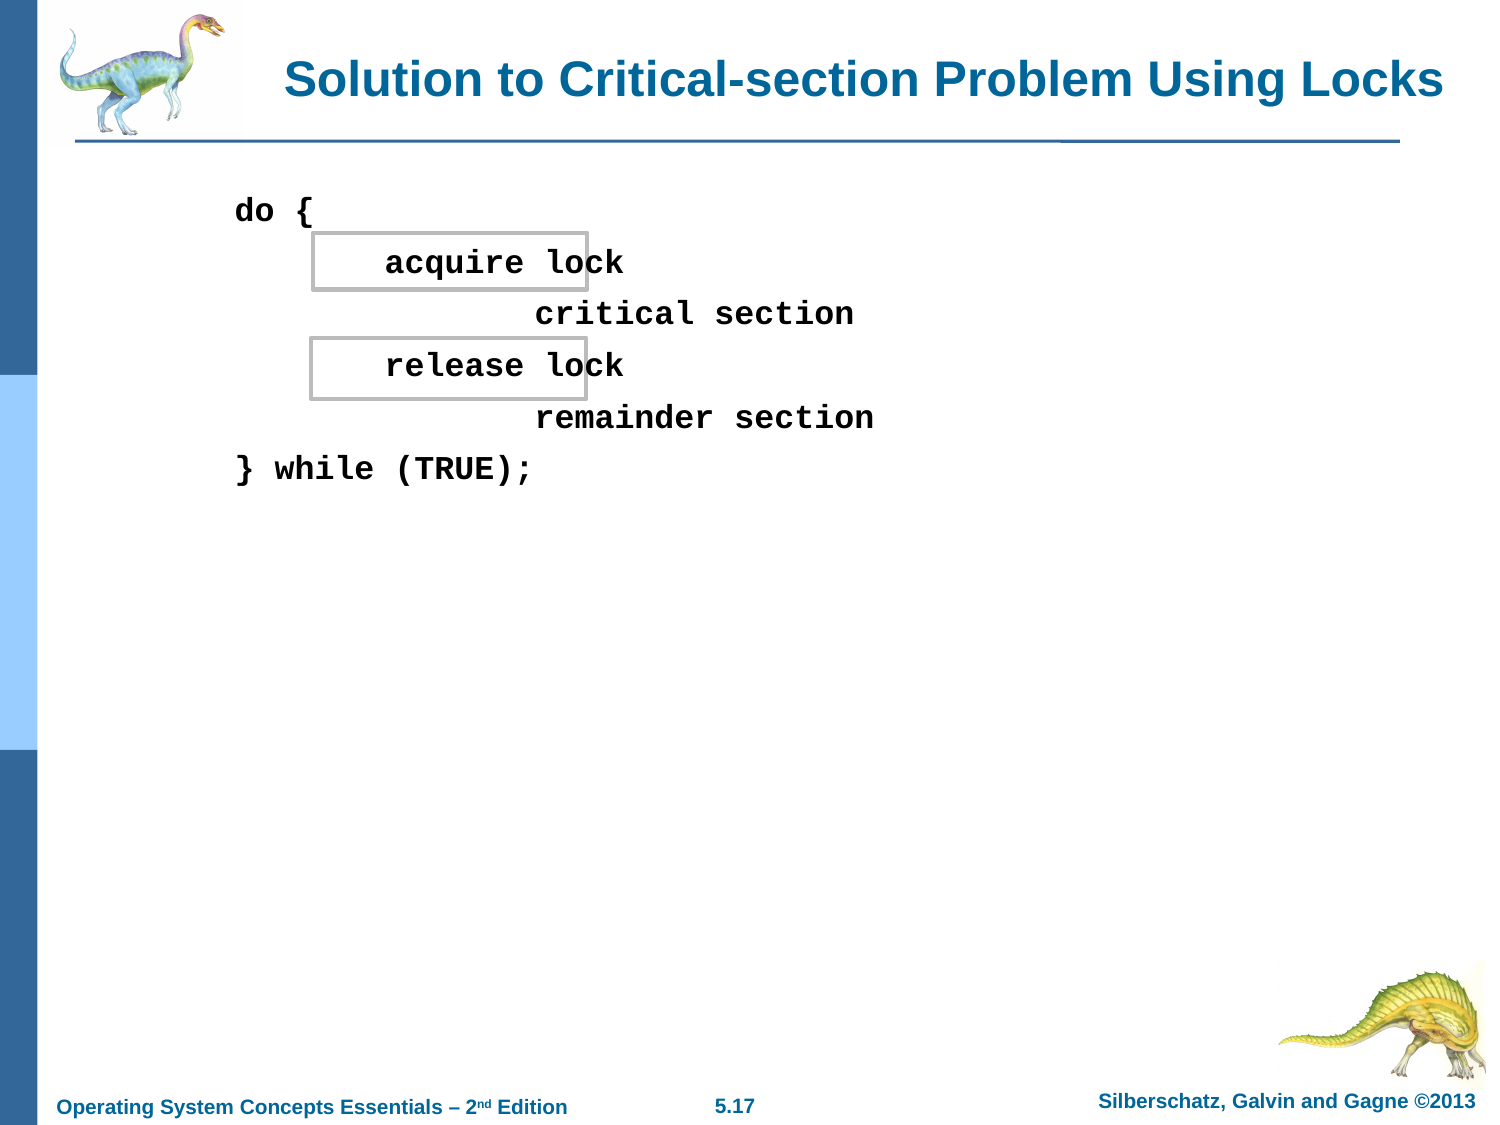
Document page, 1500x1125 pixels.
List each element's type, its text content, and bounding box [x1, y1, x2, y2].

list do { acquire lock critical section release lock remainder section } while (TRUE); [163, 180, 1432, 925]
picture [46, 0, 243, 149]
picture [1275, 959, 1486, 1090]
title Solution to Critical-section Problem Using Locks [195, 19, 1500, 115]
